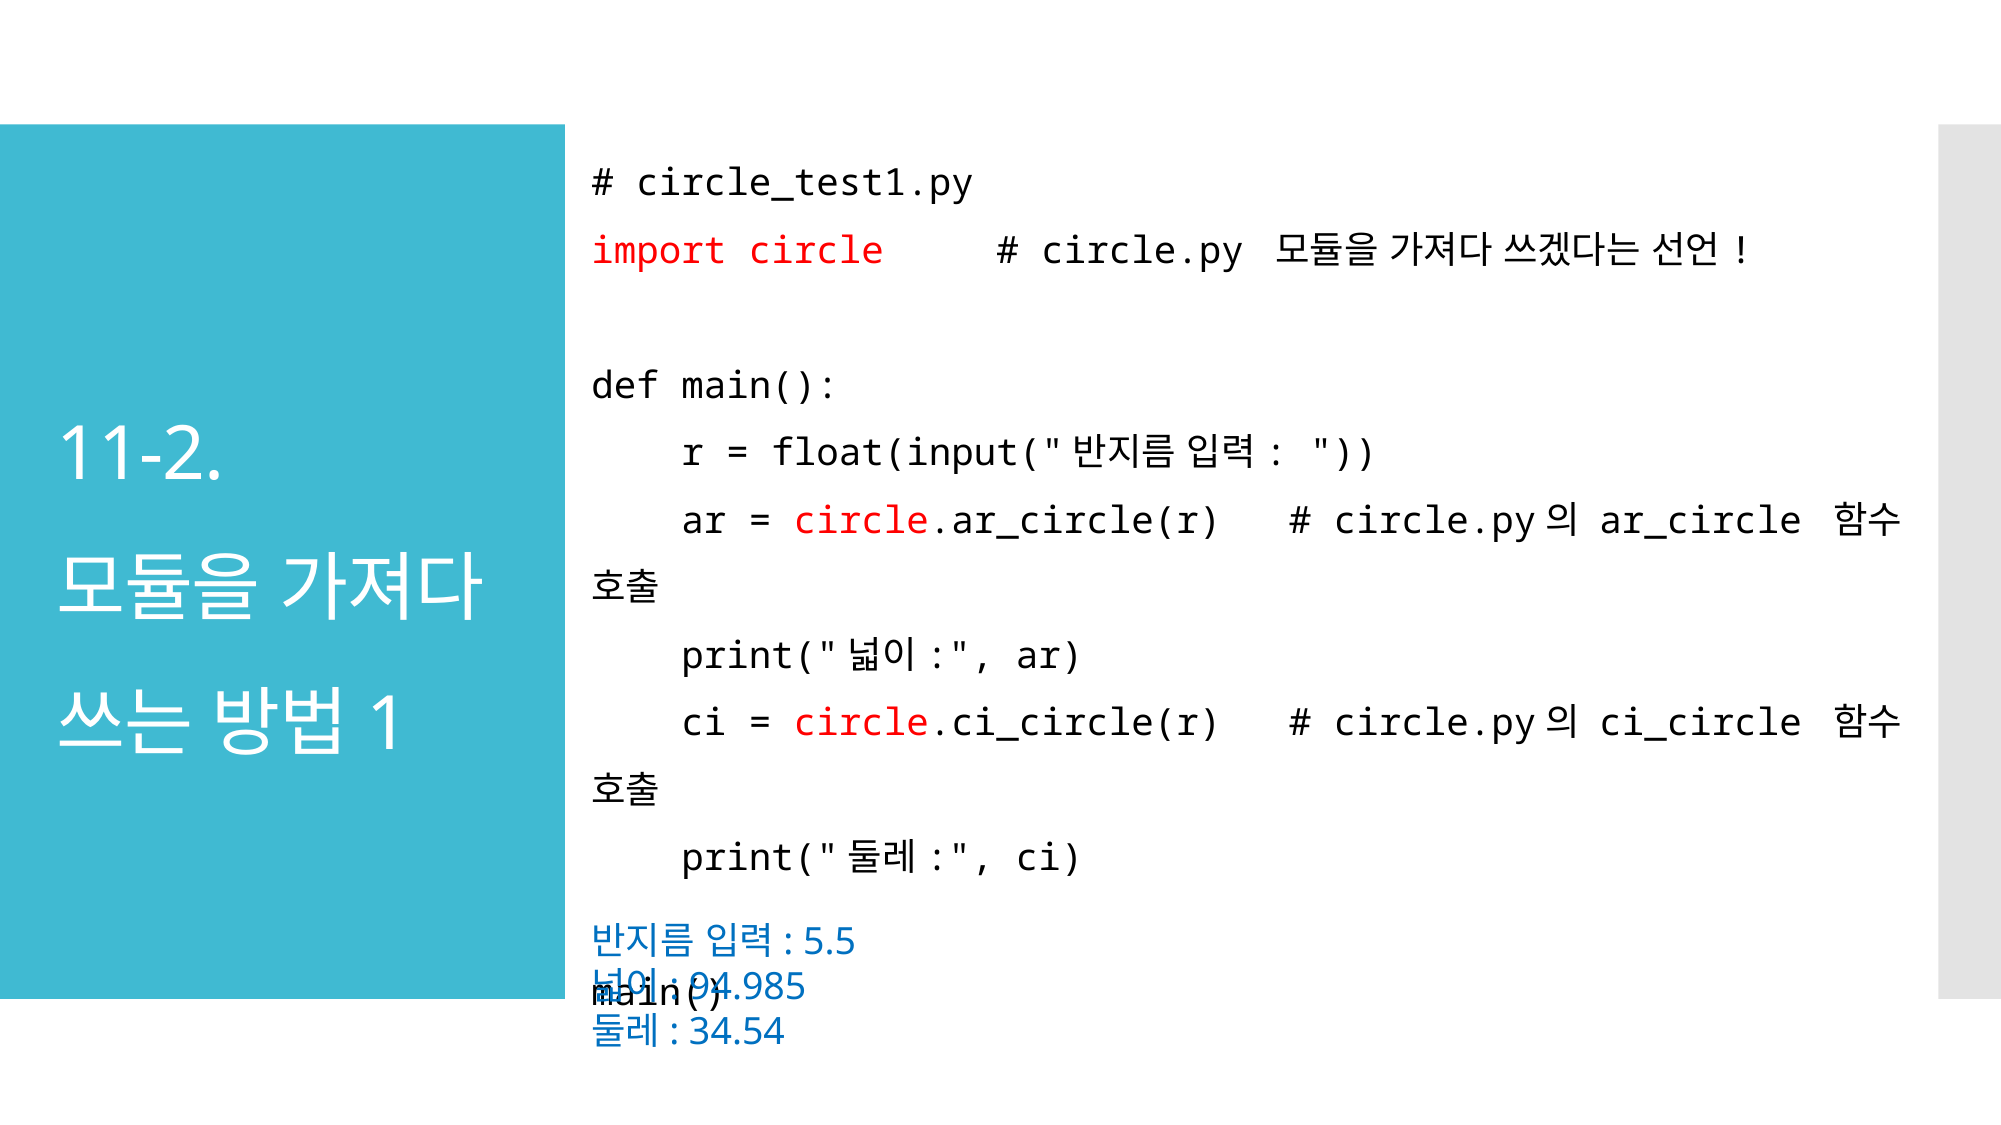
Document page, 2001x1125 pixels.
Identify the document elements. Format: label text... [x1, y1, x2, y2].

text_box # circle_test1.py import circle # circle.py 모듈을 가져다 쓰겠다는 선언! def main(): r = float(input("반지름 입력: ")) ar = circle.ar_circle(r) # circle.py의 ar_circle 함수 호출 print("넓이:", ar) ci = circle.ci_circle(r) # circle.py의 ci_circle 함수 호출 print("둘레:", ci) main() [576, 128, 1959, 1021]
title 11-2. 모듈을 가져다 쓰는 방법1 [41, 184, 576, 940]
text_box 반지름 입력: 5.5 넓이: 94.985 둘레: 34.54 [576, 909, 1577, 1059]
